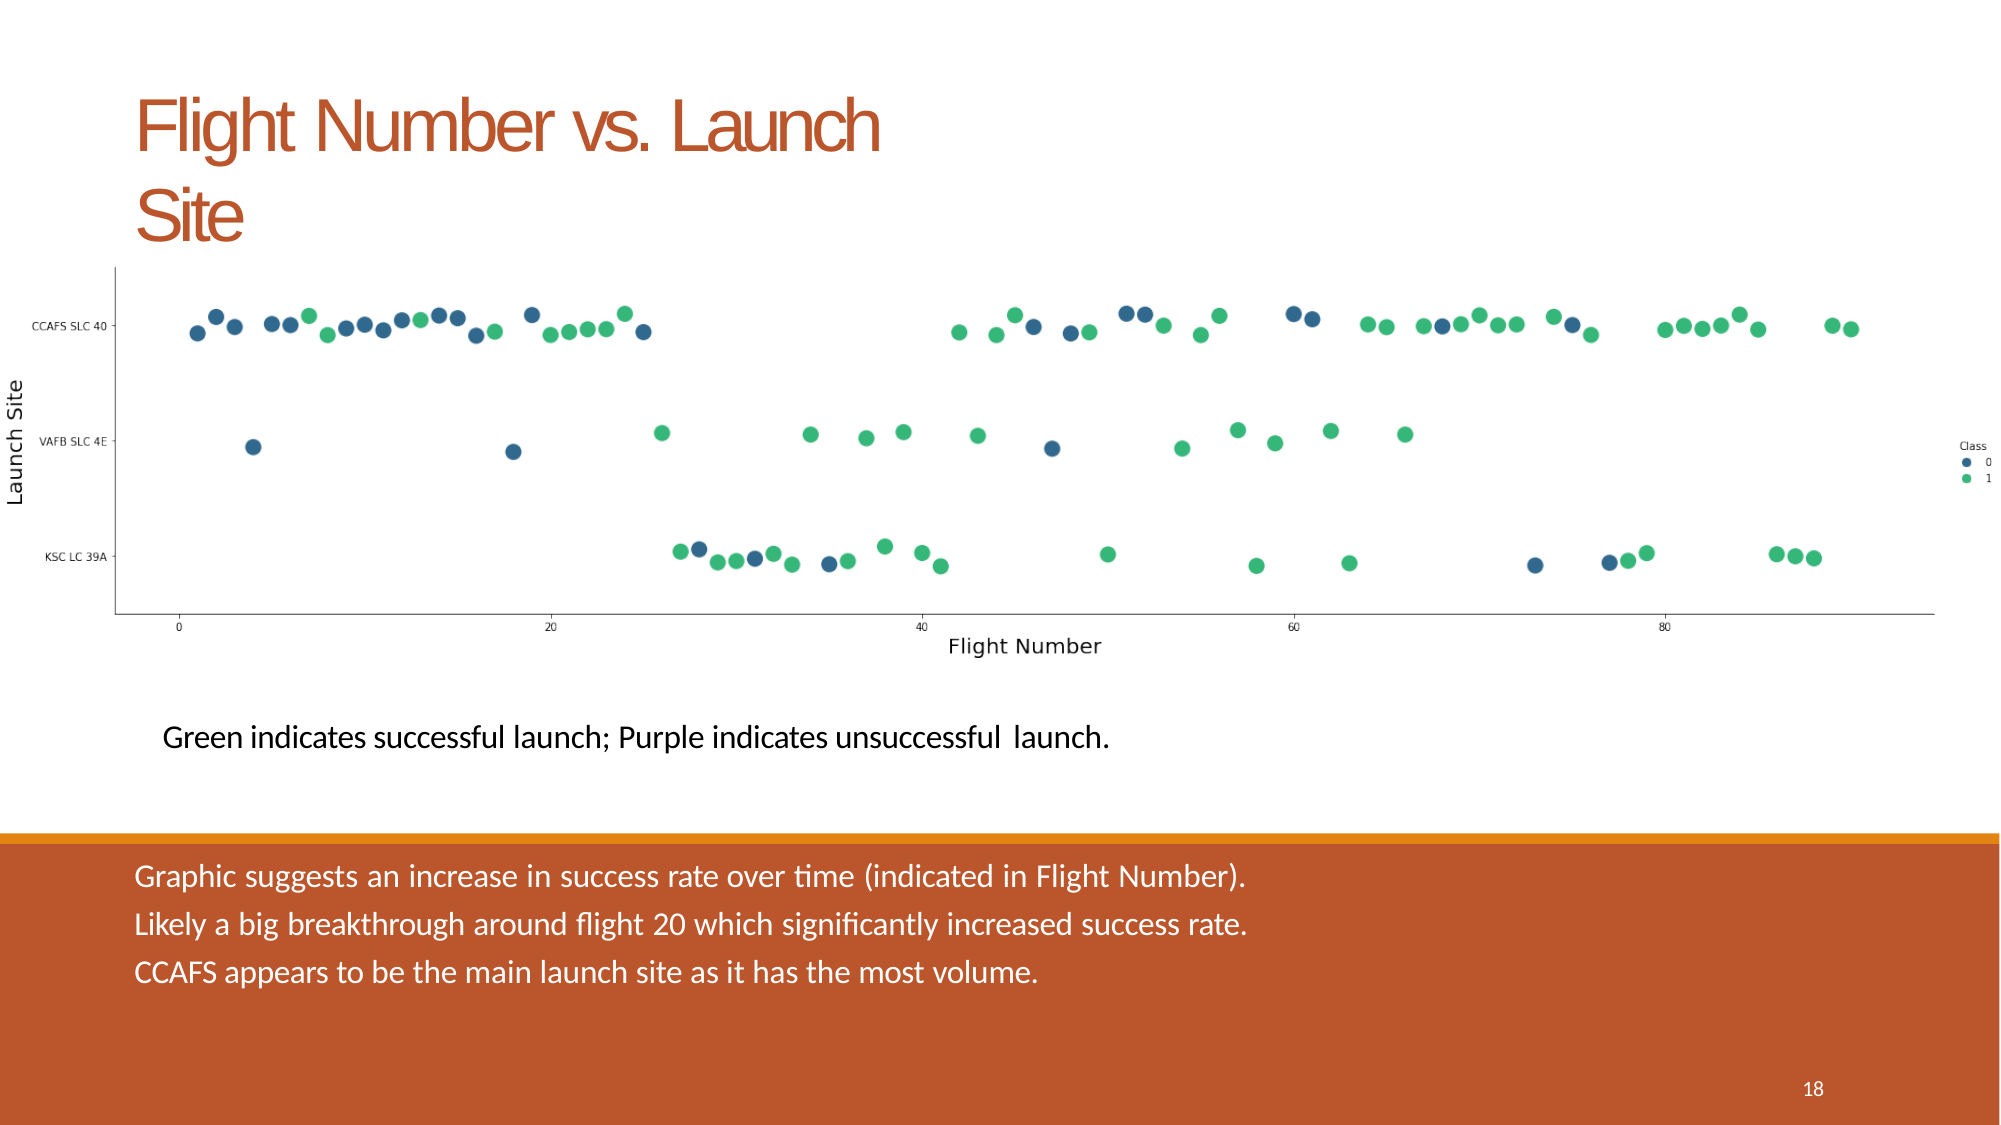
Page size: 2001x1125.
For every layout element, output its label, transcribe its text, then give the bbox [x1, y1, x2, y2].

title Flight Number vs. Launch Site [132, 74, 980, 265]
text_box Green indicates successful launch; Purple indicates unsuccessful launch. [160, 712, 1122, 755]
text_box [0, 833, 2000, 1125]
text_box [6, 267, 1992, 658]
